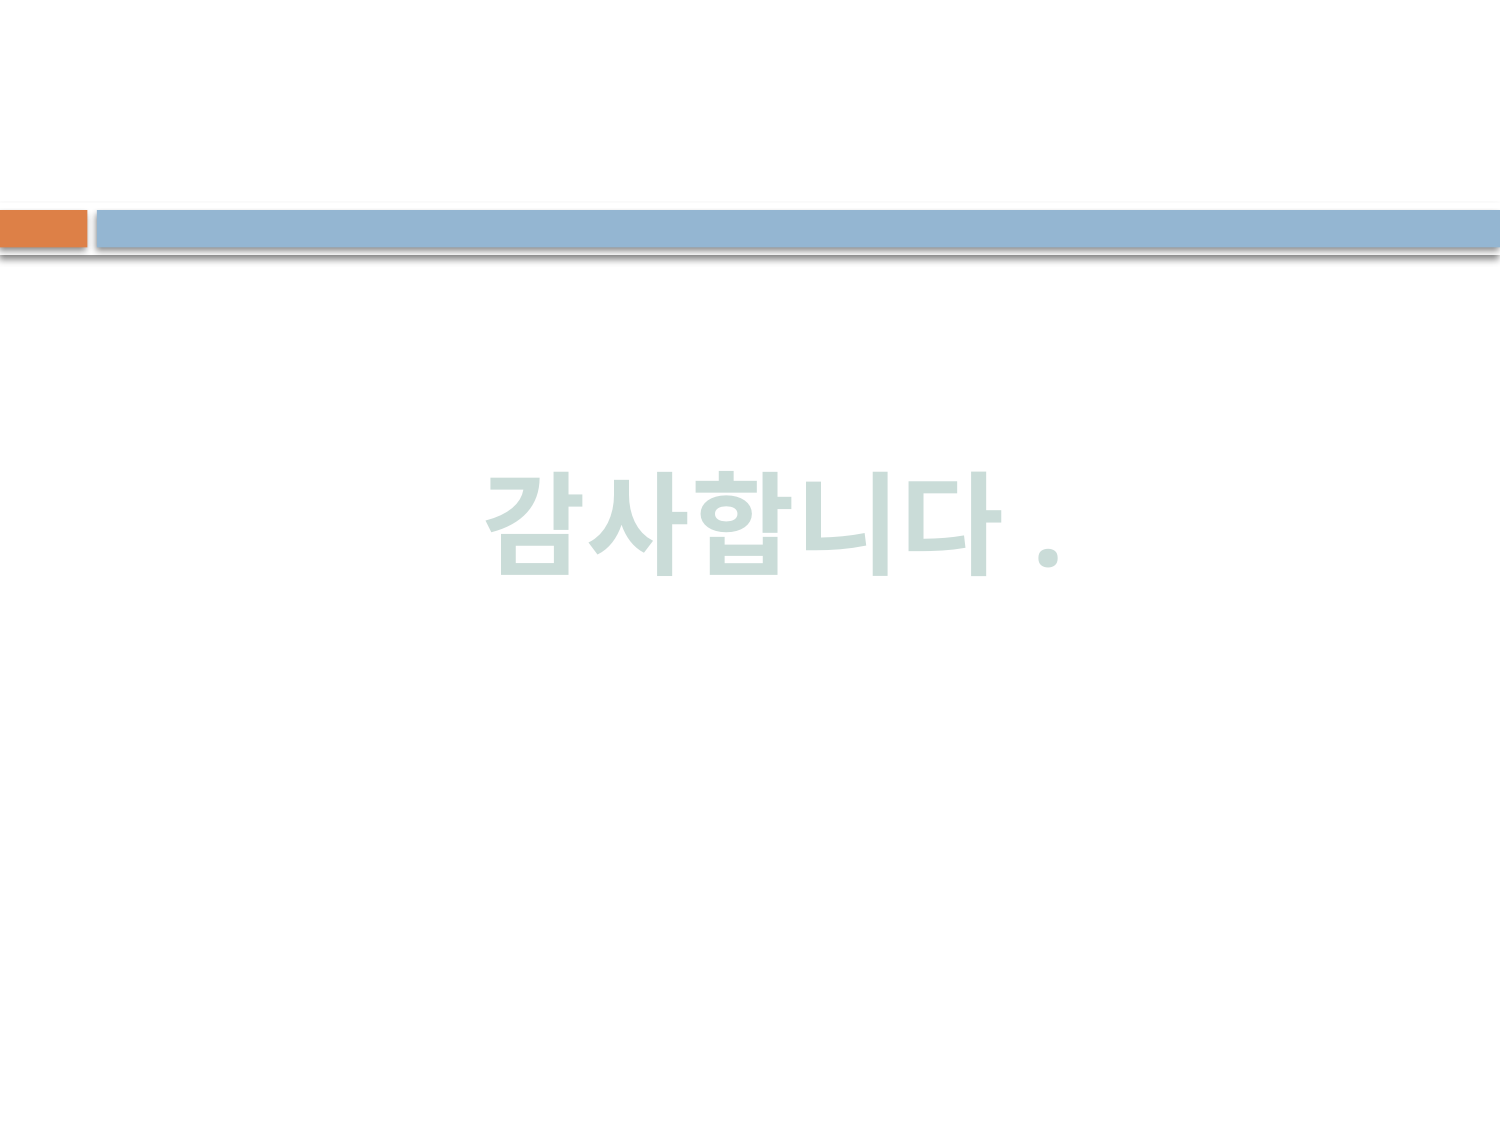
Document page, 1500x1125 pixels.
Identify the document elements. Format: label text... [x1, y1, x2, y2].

text_box 감사합니다. [386, 446, 1161, 597]
